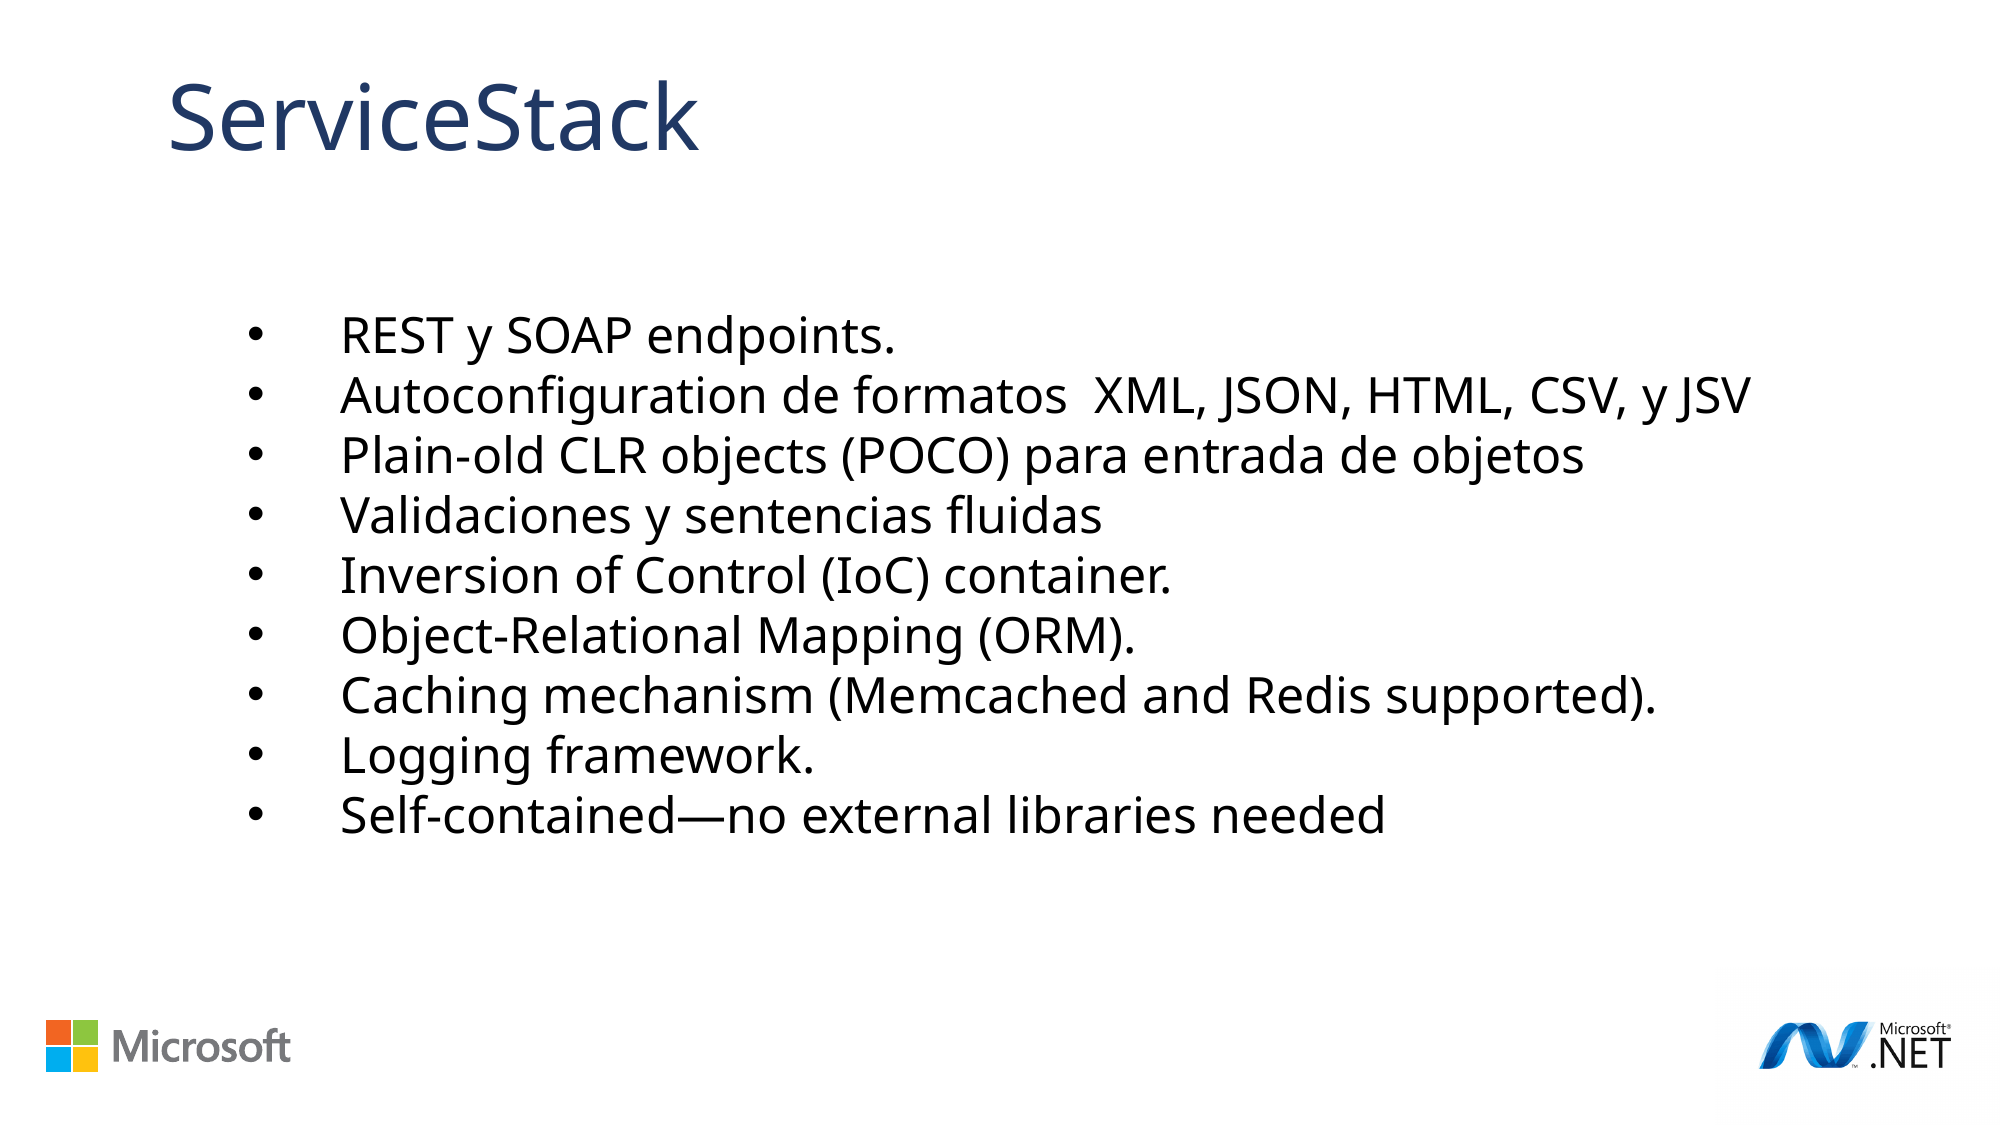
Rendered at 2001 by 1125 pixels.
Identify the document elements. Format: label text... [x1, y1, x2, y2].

text_box REST y SOAP endpoints. Autoconfiguration de formatos XML, JSON, HTML, CSV, y JSV Plain-old CLR objects (POCO) para entrada de objetos Validaciones y sentencias fluidas Inversion of Control (IoC) container. Object-Relational Mapping (ORM). Caching mechanism (Memcached and Redis supported). Logging framework. Self-contained—no external libraries needed [232, 296, 1768, 911]
picture [1715, 967, 2000, 1125]
text_box ServiceStack [152, 51, 2000, 176]
